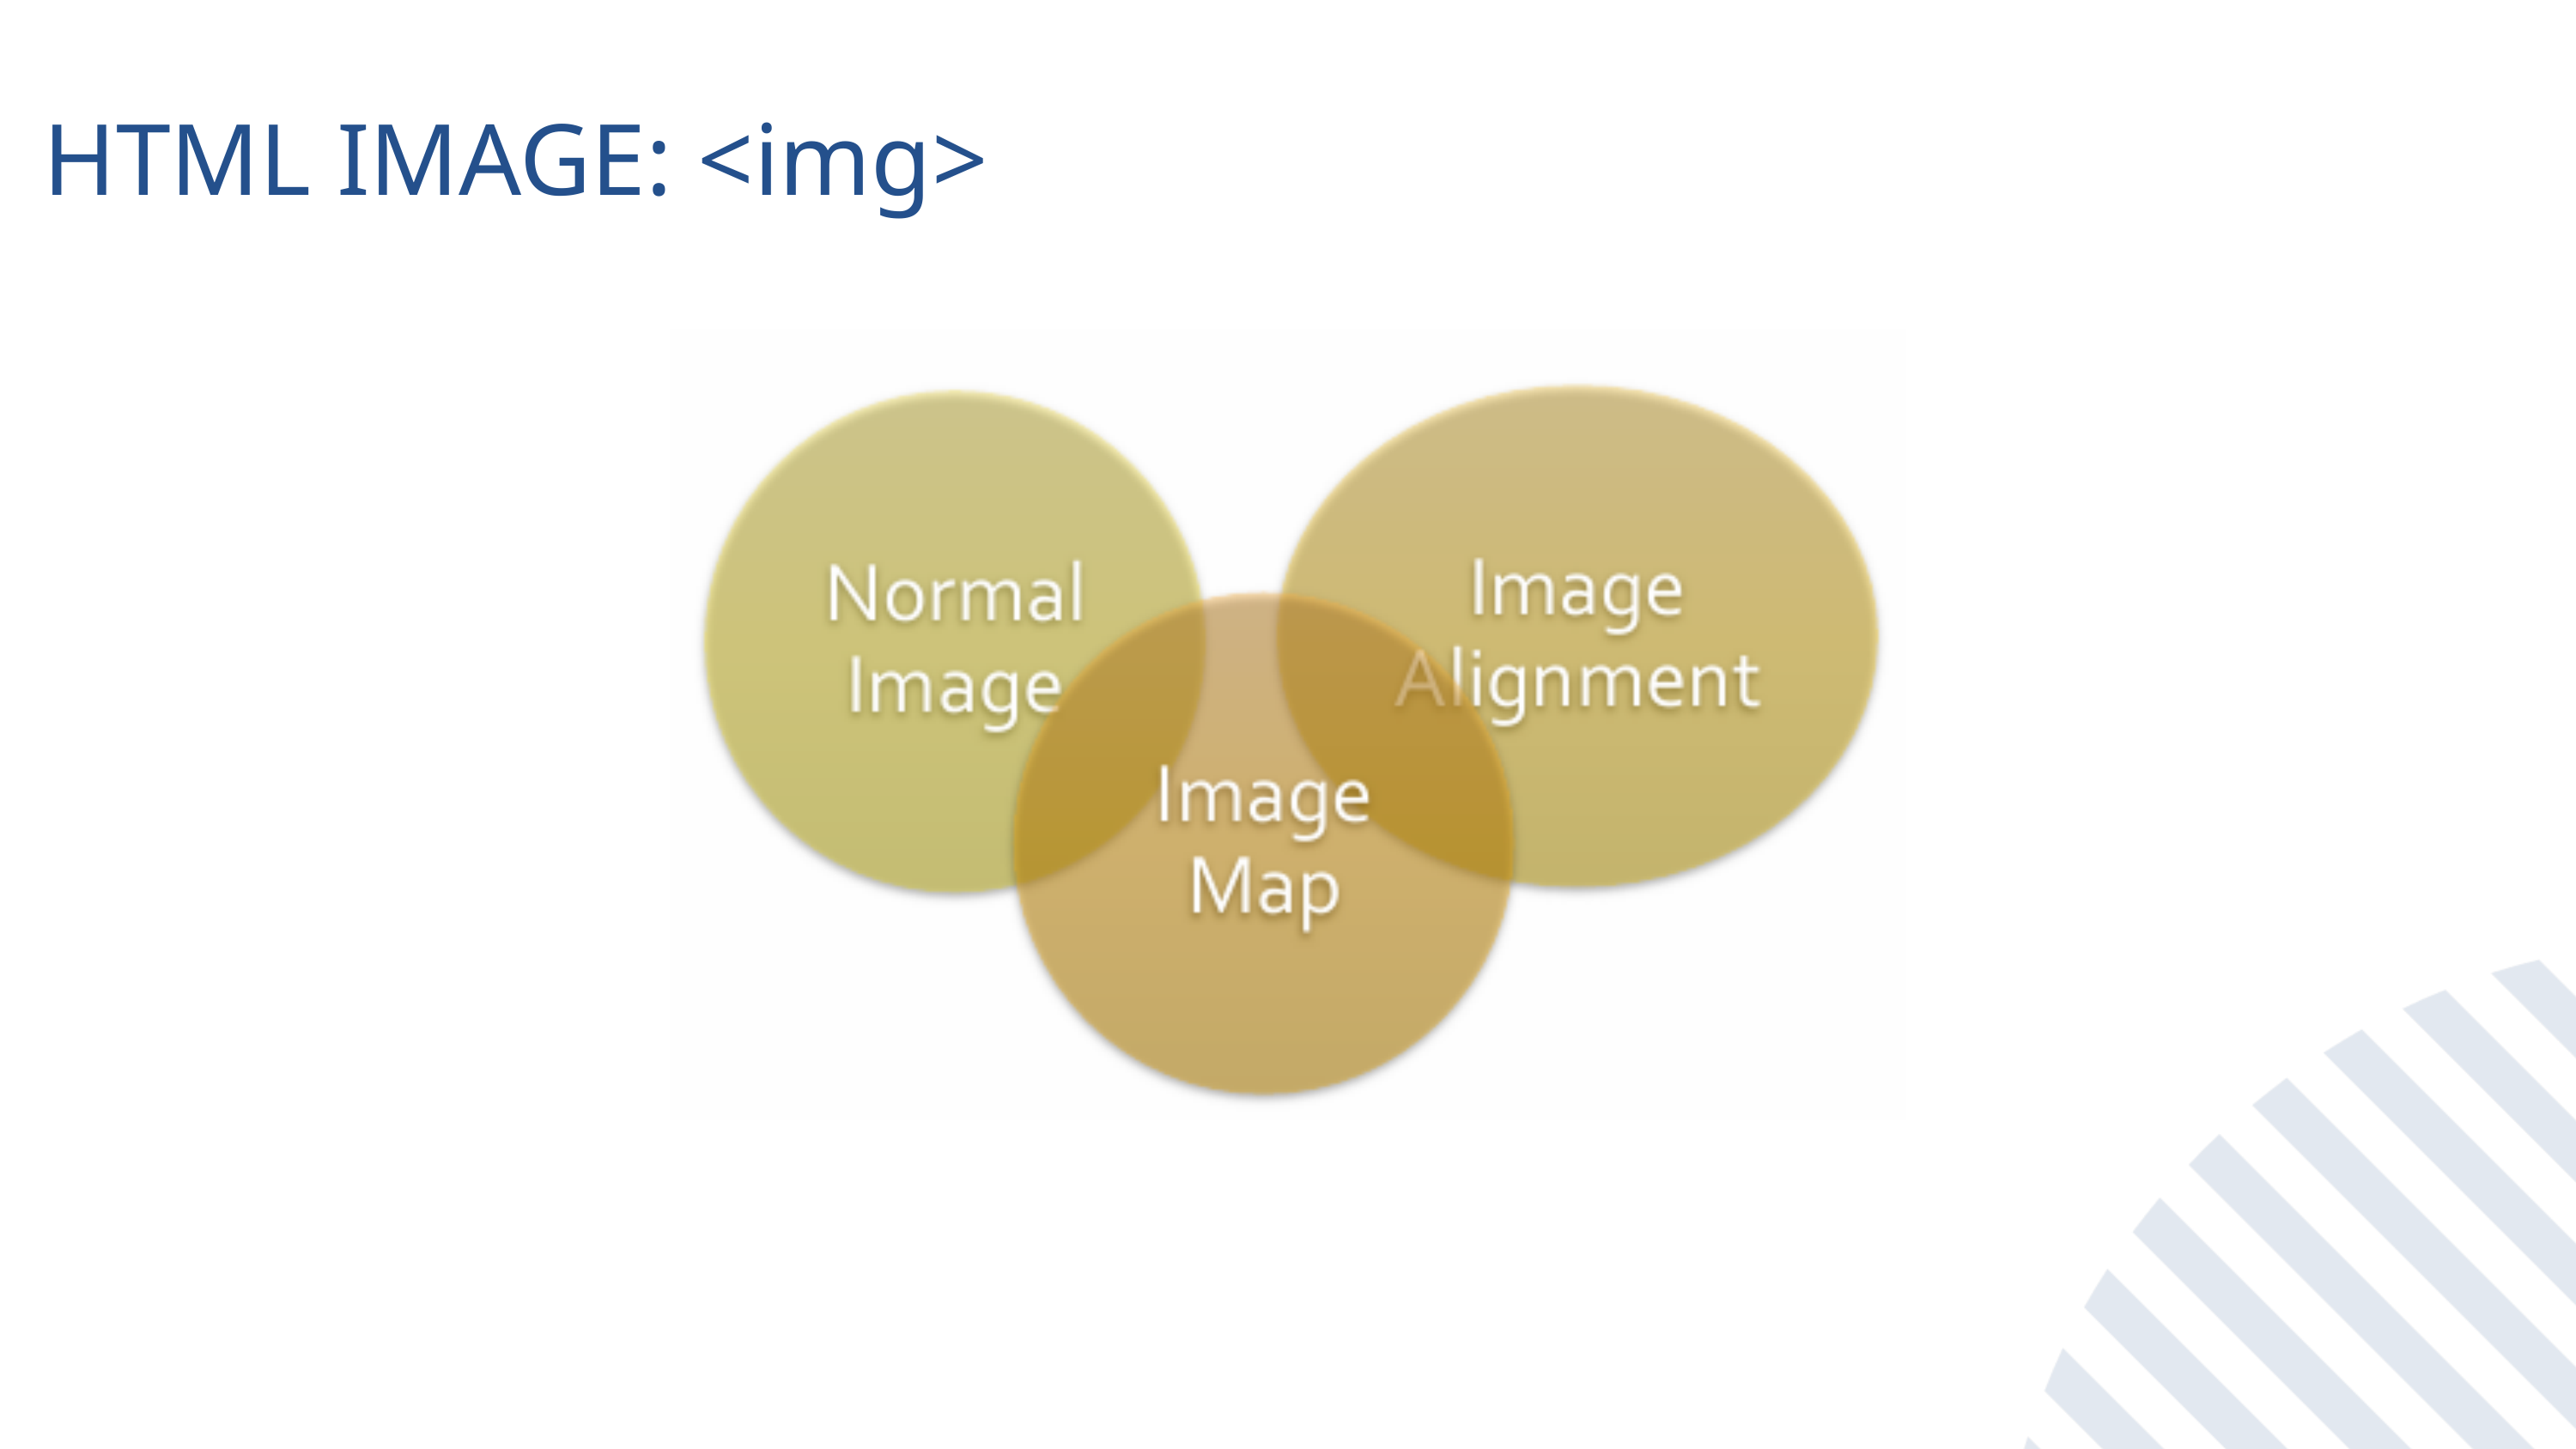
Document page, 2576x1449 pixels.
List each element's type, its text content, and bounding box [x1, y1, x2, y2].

picture [669, 329, 1907, 1120]
text_box HTML IMAGE: <img> [43, 37, 2533, 215]
text_box [1993, 938, 2576, 1449]
